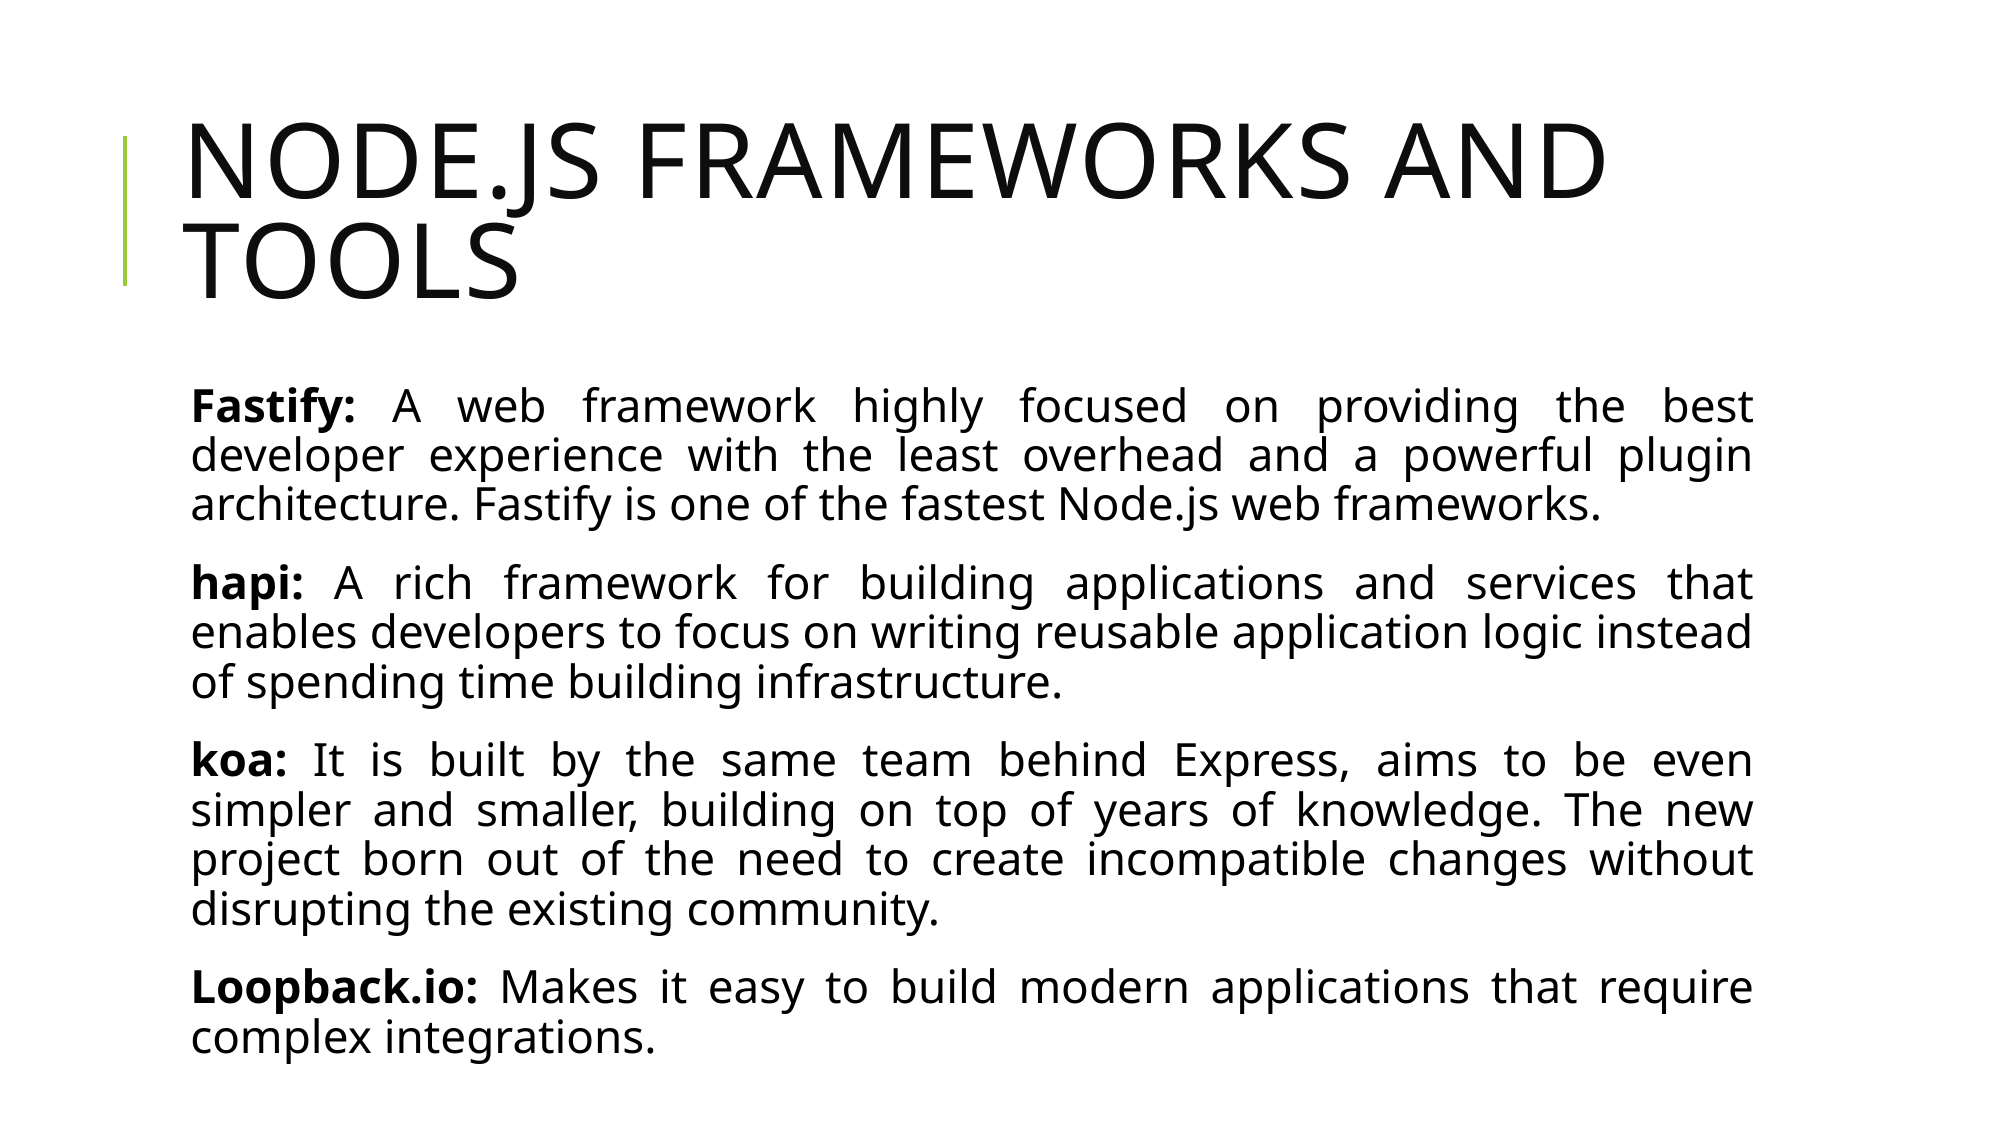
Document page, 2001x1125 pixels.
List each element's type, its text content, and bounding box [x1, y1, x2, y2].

list Fastify: A web framework highly focused on providing the best developer experience with the least overhead and a powerful plugin architecture. Fastify is one of the fastest Node.js web frameworks. hapi: A rich framework for building applications and services that enables developers to focus on writing reusable application logic instead of spending time building infrastructure. koa: It is built by the same team behind Express, aims to be even simpler and smaller, building on top of years of knowledge. The new project born out of the need to create incompatible changes without disrupting the existing community. Loopback.io: Makes it easy to build modern applications that require complex integrations. [168, 375, 1763, 1035]
title Node.js Frameworks and Tools [168, 96, 1763, 342]
